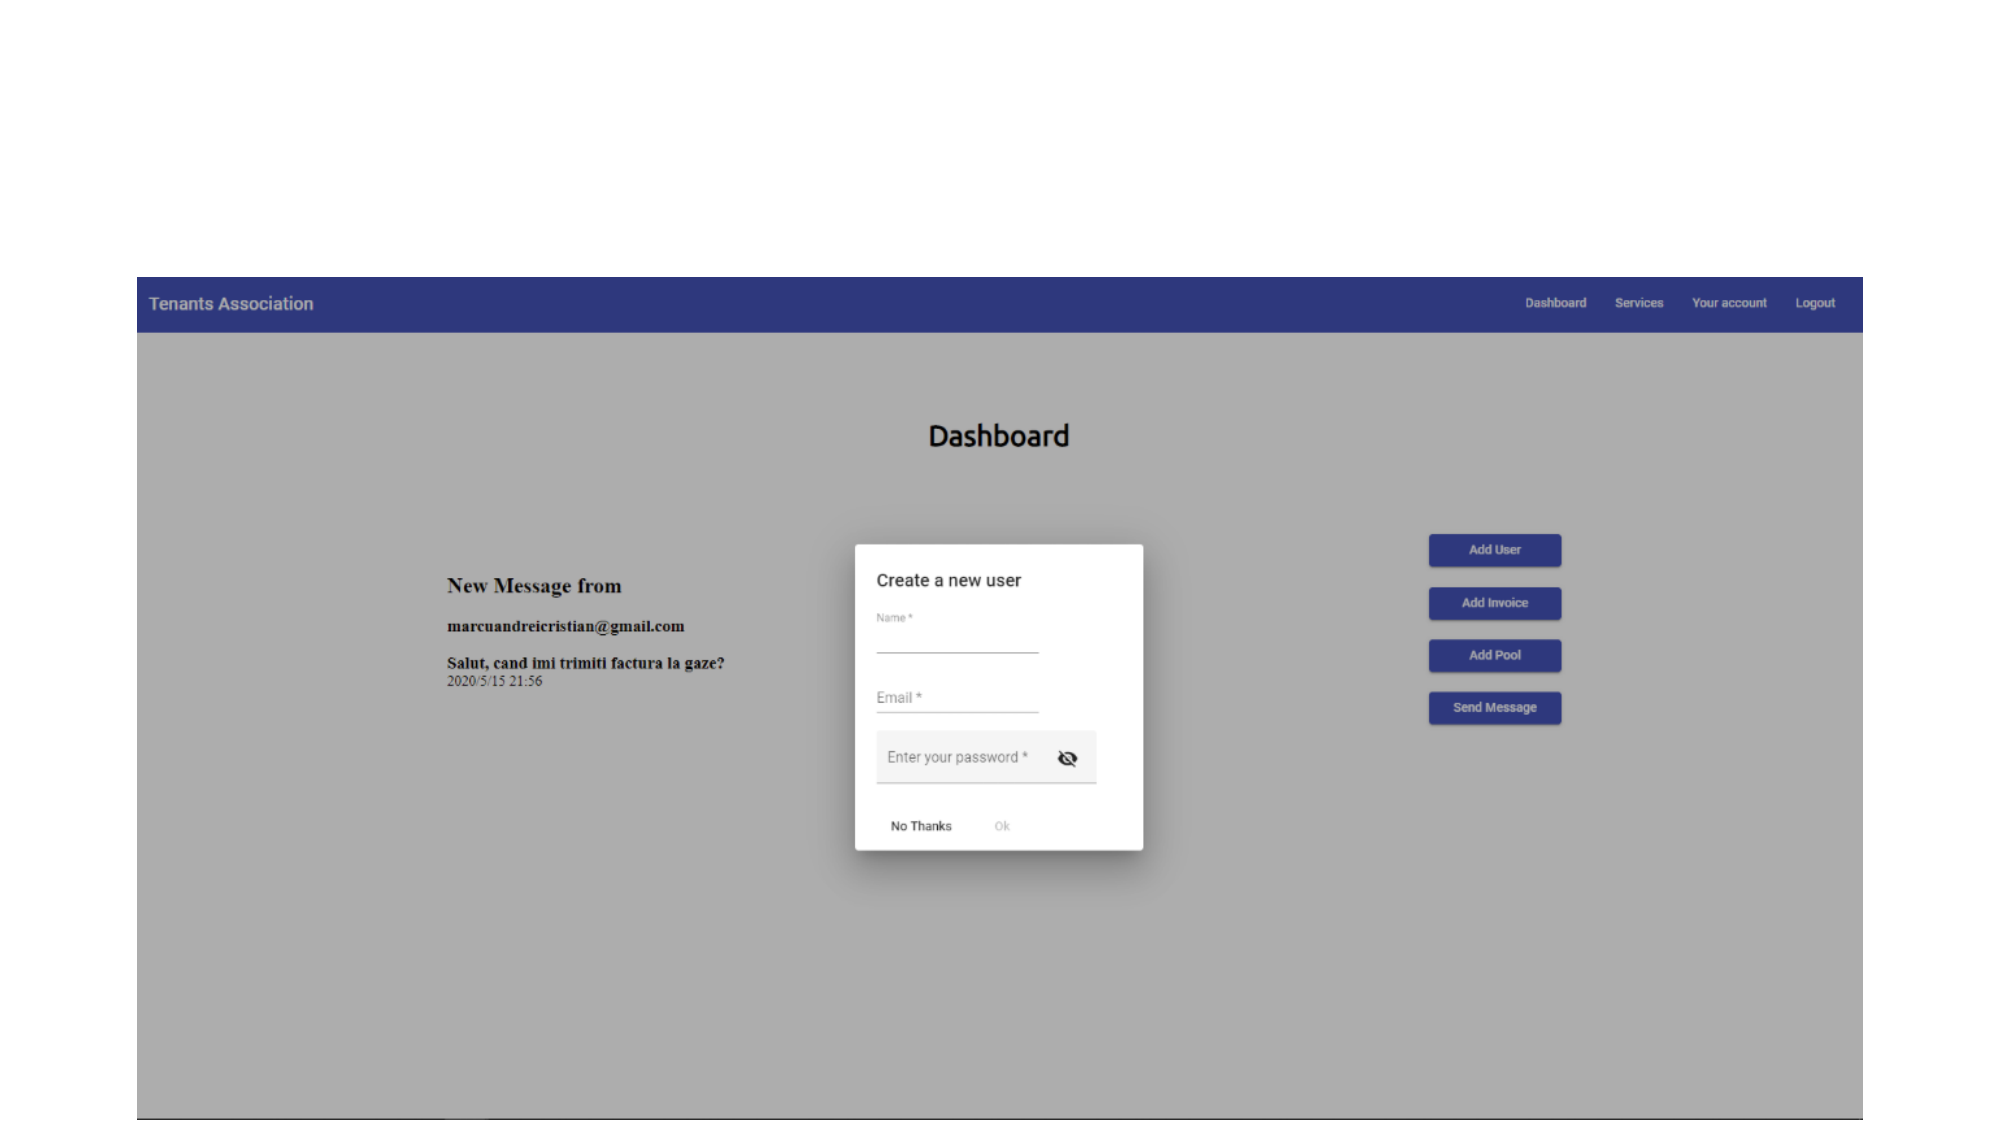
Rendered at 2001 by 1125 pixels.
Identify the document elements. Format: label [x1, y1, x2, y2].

list [137, 277, 1863, 1120]
